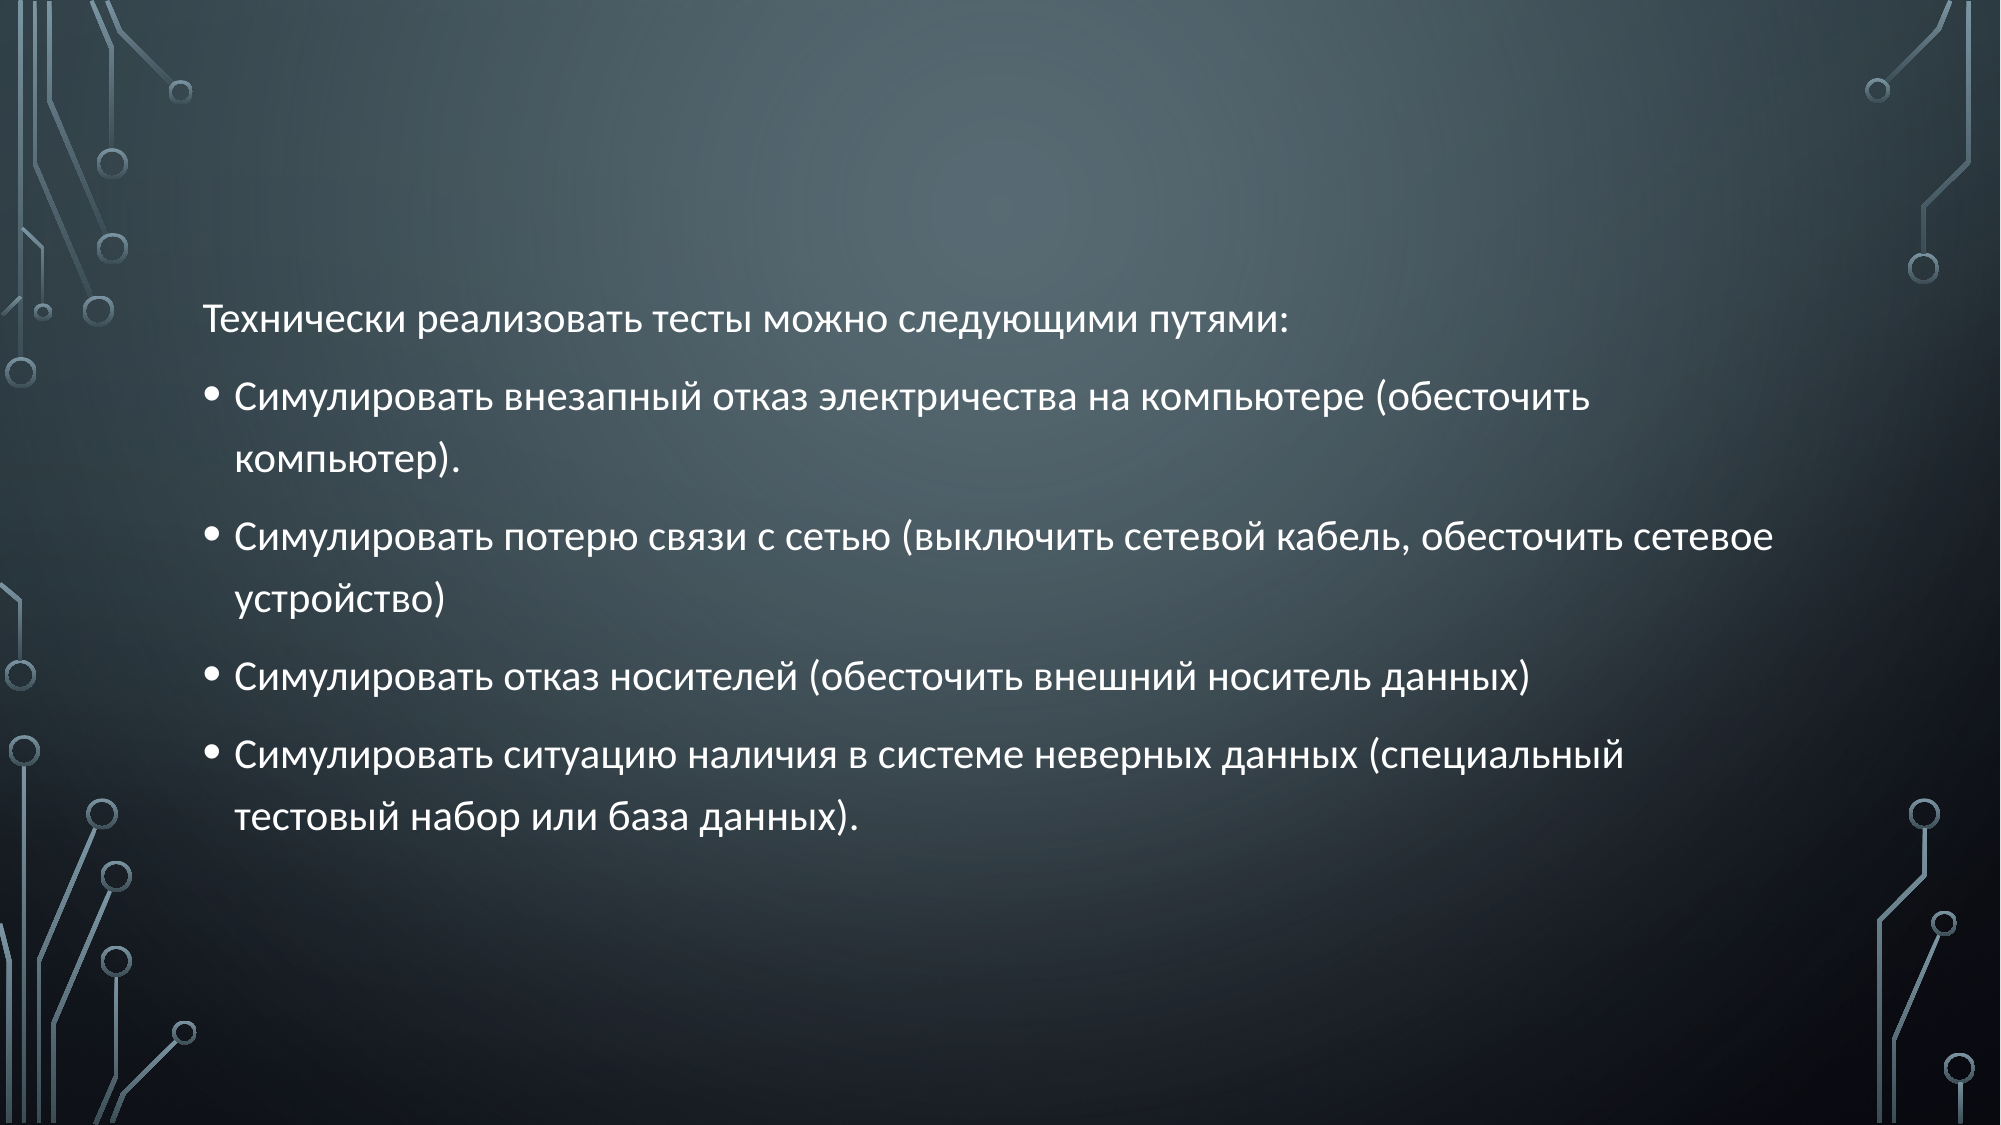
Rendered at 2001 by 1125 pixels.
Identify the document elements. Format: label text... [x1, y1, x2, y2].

list Технически реализовать тесты можно следующими путями: Симулировать внезапный отказ электричества на компьютере (обесточить компьютер). Симулировать потерю связи с сетью (выключить сетевой кабель, обесточить сетевое устройство) Симулировать отказ носителей (обесточить внешний носитель данных) Симулировать ситуацию наличия в системе неверных данных (специальный тестовый набор или база данных). [187, 272, 1813, 853]
